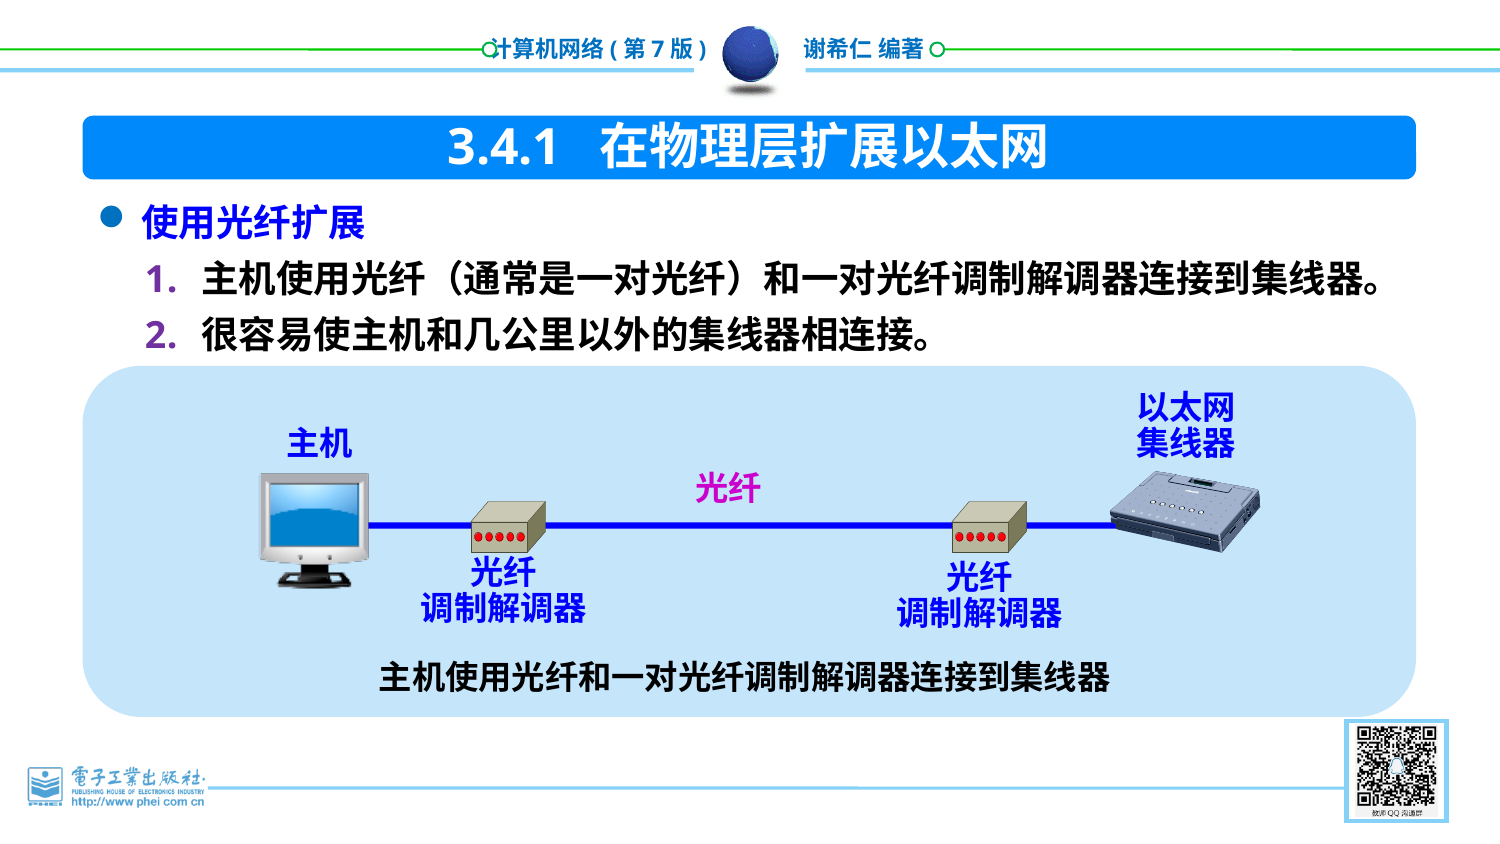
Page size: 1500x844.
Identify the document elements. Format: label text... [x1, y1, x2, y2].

text_box [82, 115, 432, 180]
picture [1355, 724, 1438, 817]
picture [720, 24, 780, 100]
text_box 主机使用光纤和一对光纤调制解调器连接到集线器 [346, 649, 1144, 704]
text_box 使用光纤扩展 主机使用光纤（通常是一对光纤）和一对光纤调制解调器连接到集线器。 很容易使主机和几公里以外的集线器相连接。 [82, 180, 1416, 364]
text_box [270, 382, 1262, 642]
picture [23, 764, 208, 809]
text_box 3.4.1 在物理层扩展以太网 [432, 107, 1065, 180]
text_box [80, 364, 1419, 720]
text_box [1065, 115, 1417, 180]
picture [253, 468, 377, 593]
